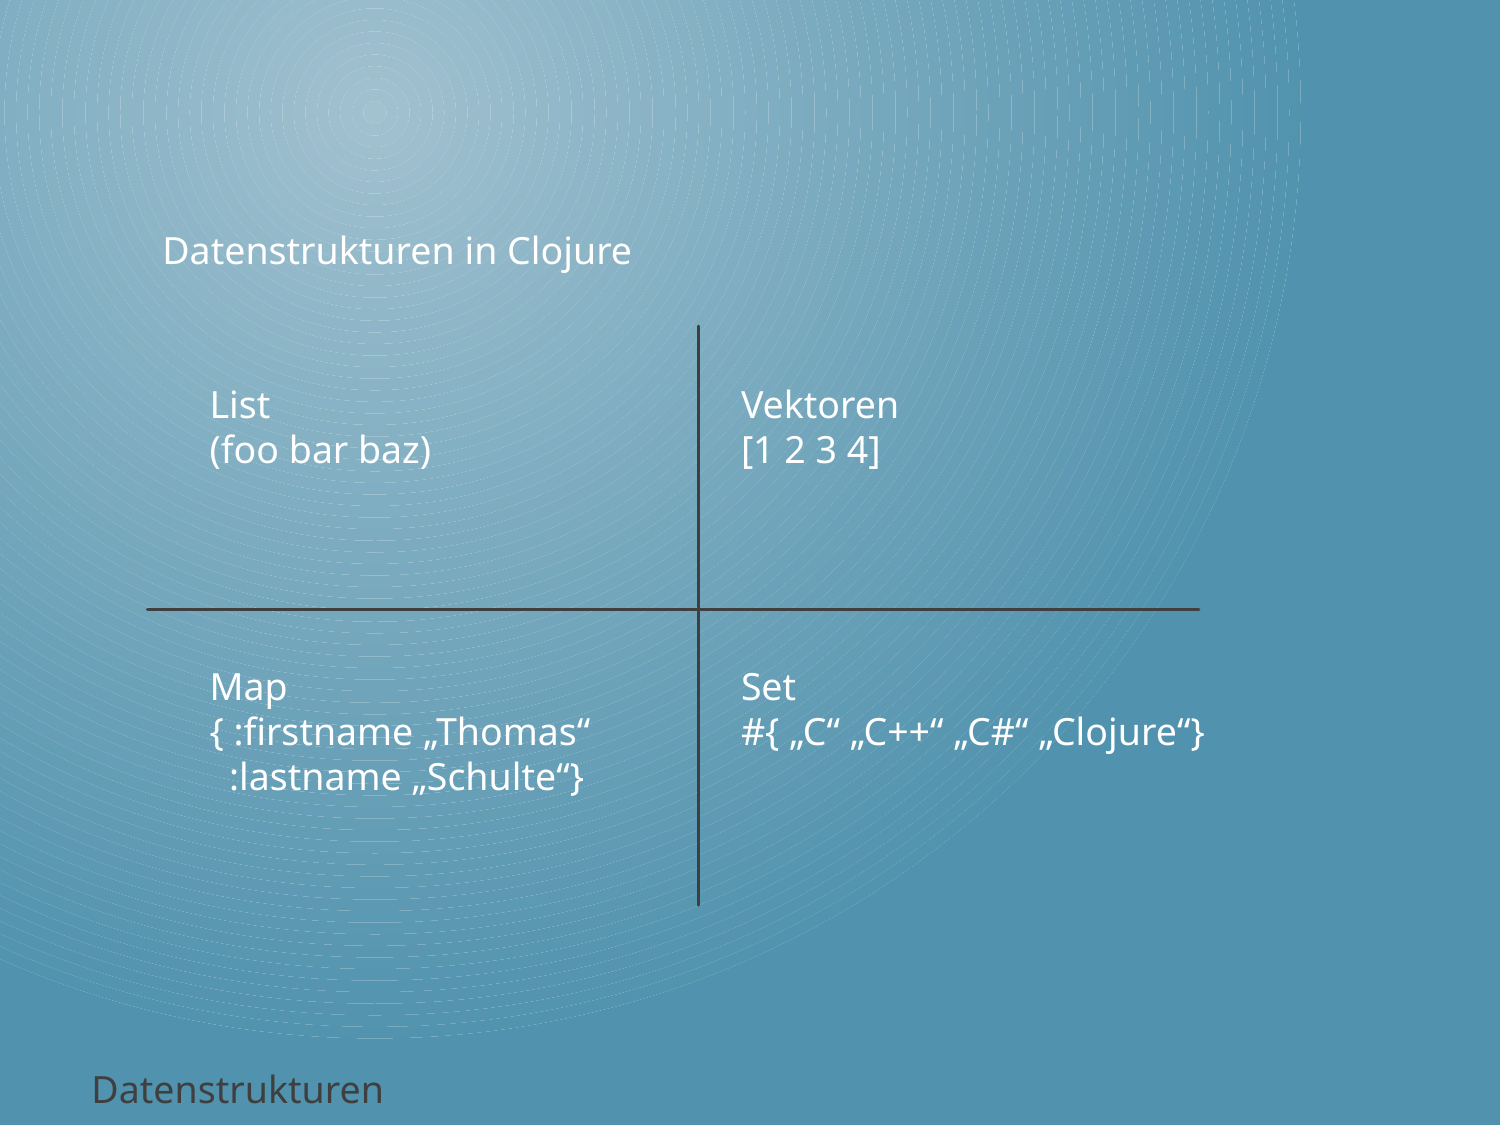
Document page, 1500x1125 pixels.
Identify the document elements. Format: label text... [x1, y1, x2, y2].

text_box Set #{ „C“ „C++“ „C#“ „Clojure“} [726, 655, 1270, 806]
text_box Datenstrukturen [76, 1058, 449, 1119]
text_box List (foo bar baz) [194, 373, 621, 524]
text_box Datenstrukturen in Clojure [147, 219, 750, 280]
text_box Vektoren [1 2 3 4] [726, 373, 1152, 569]
text_box Map { :firstname „Thomas“ :lastname „Schulte“} [194, 655, 621, 896]
